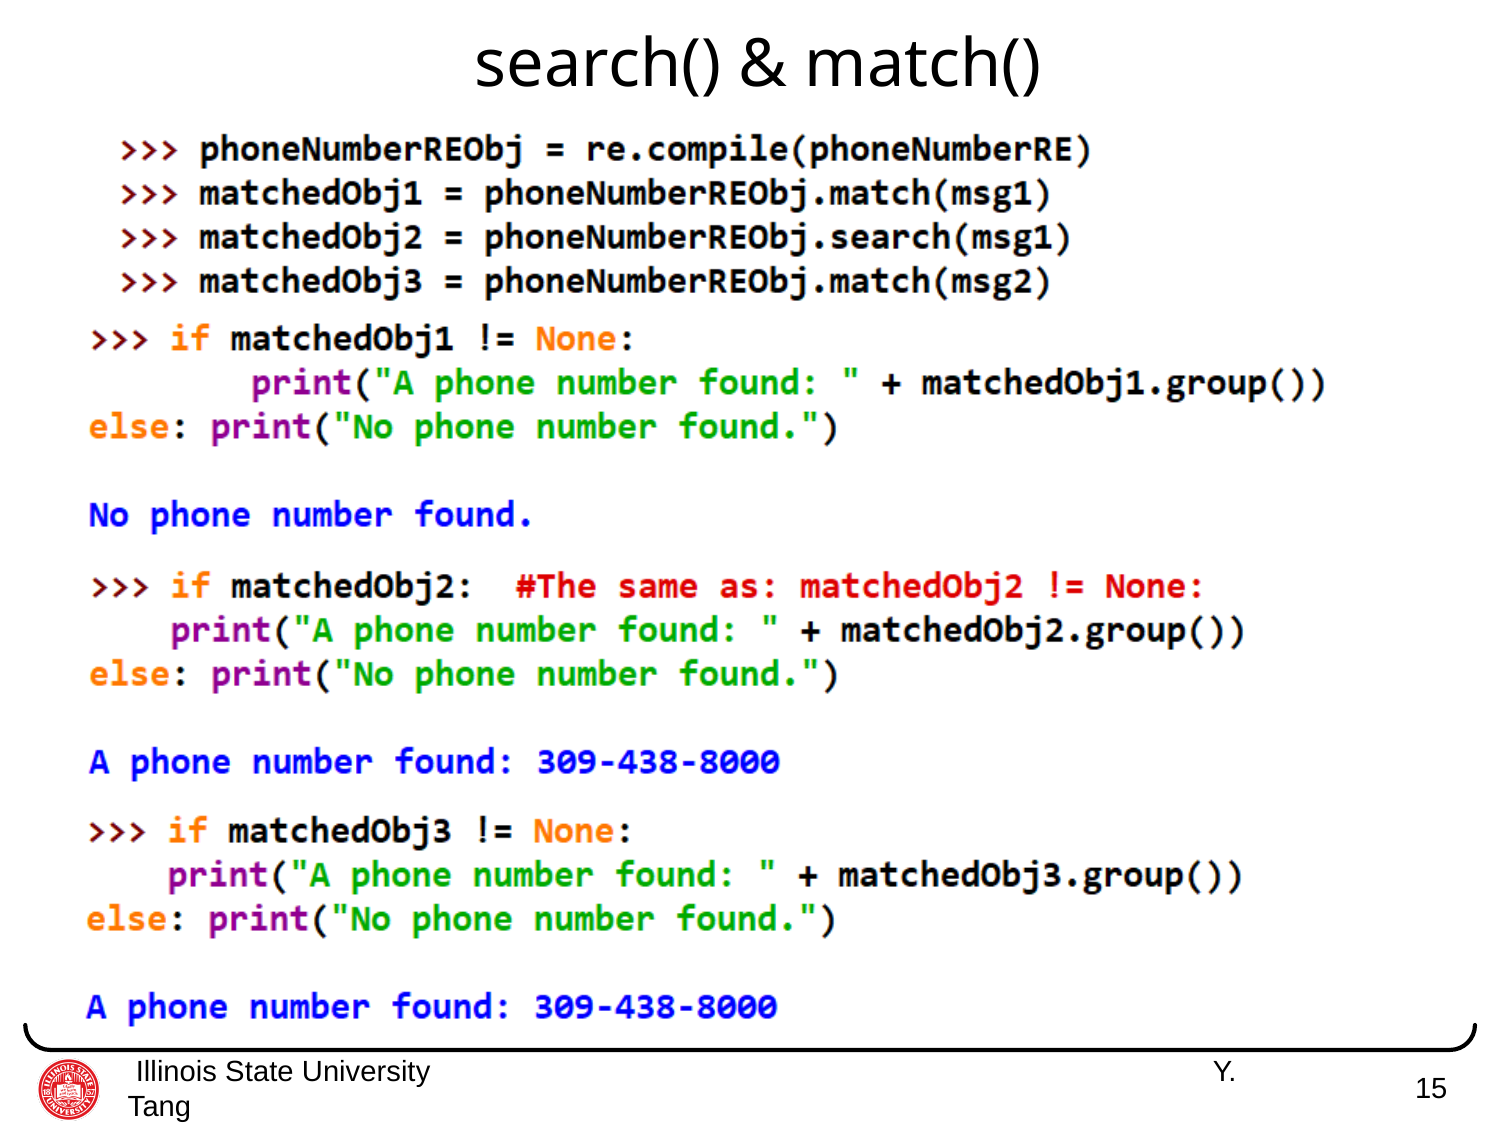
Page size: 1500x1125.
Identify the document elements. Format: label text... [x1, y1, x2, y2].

title search() & match() [112, 3, 1388, 117]
picture [84, 316, 1341, 541]
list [111, 128, 1097, 305]
picture [37, 1058, 100, 1121]
slide_number 15 [1149, 1049, 1463, 1125]
picture [80, 813, 1250, 1033]
slide_number Illinois State University Y. Tang [112, 1049, 1149, 1125]
picture [82, 562, 1257, 788]
